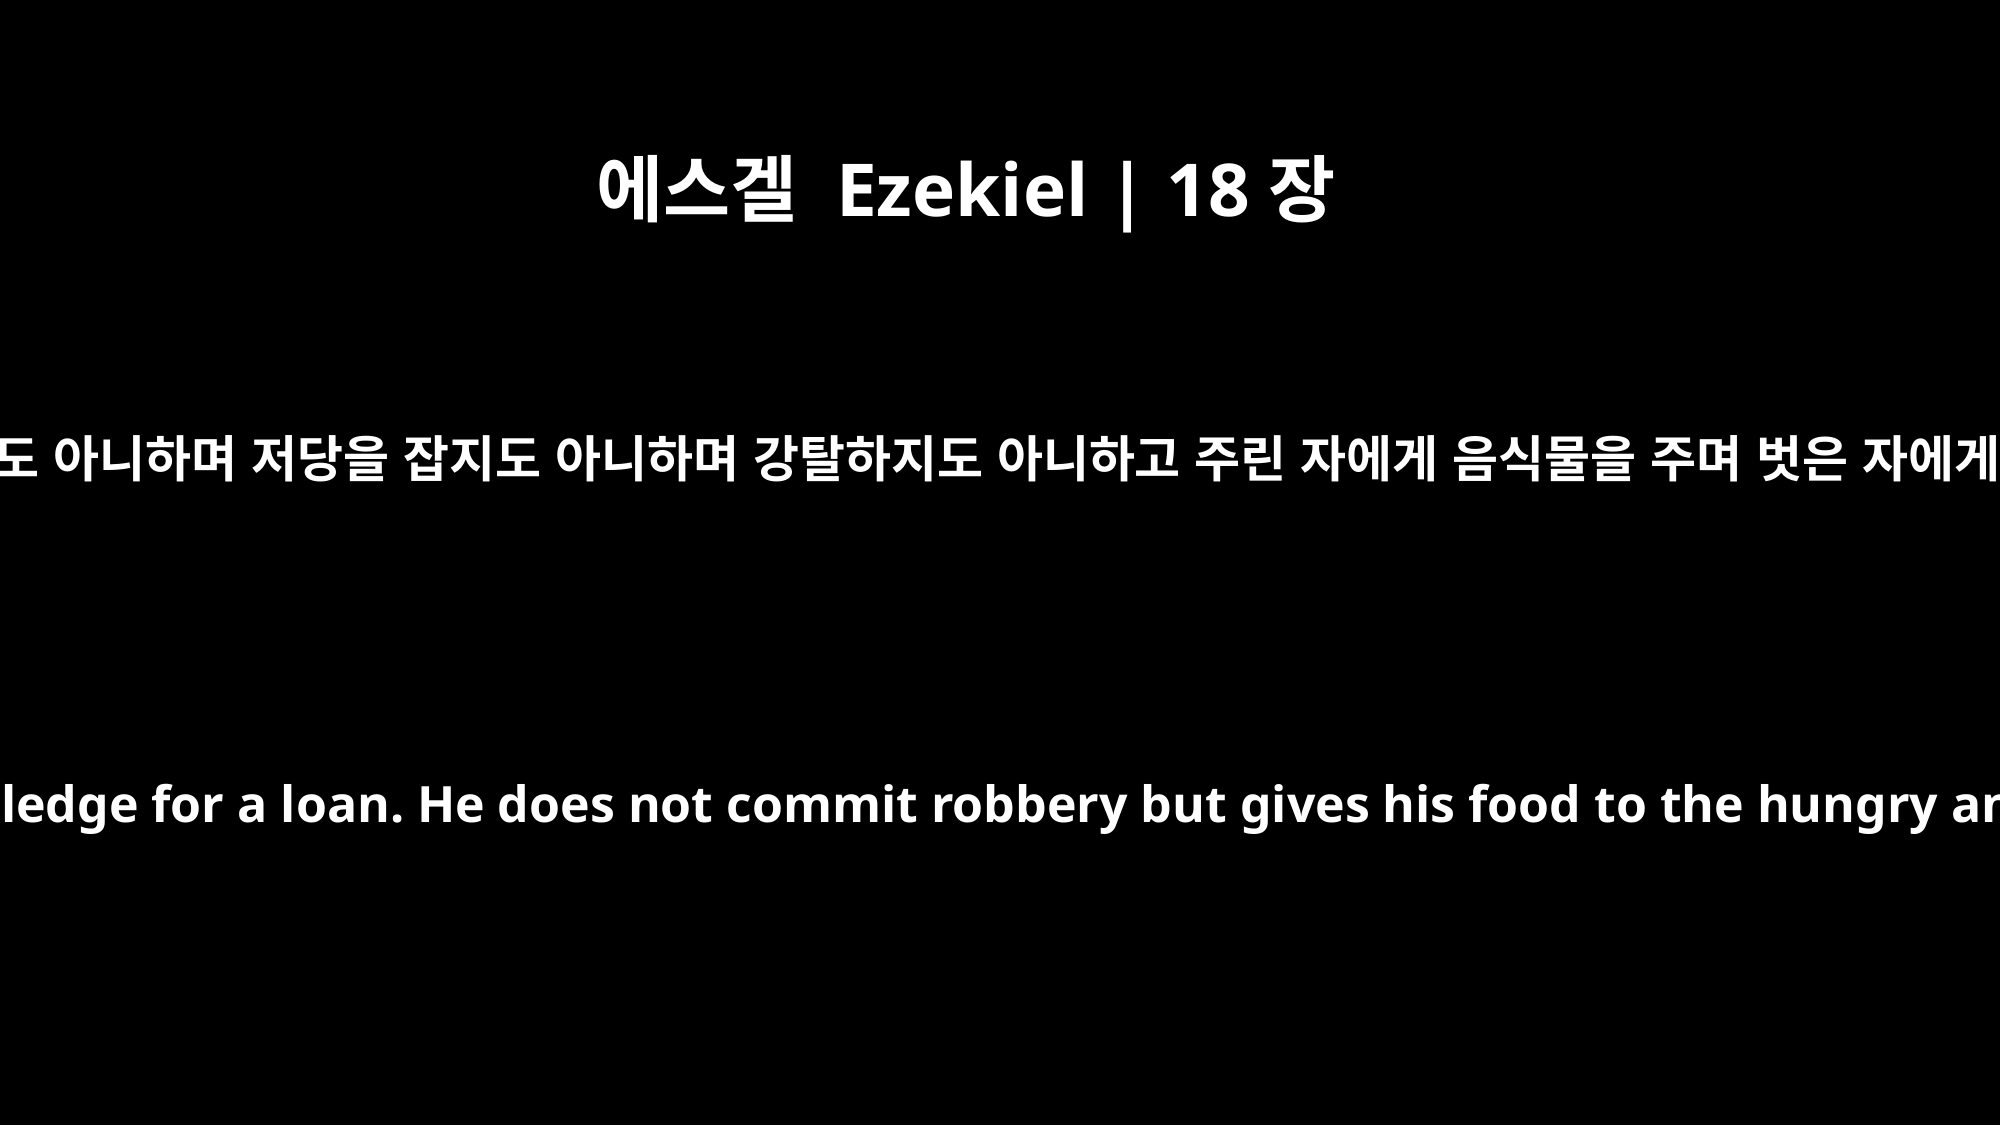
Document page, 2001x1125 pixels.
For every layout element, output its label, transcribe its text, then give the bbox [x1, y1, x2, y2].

text_box 에스겔 Ezekiel | 18장 [581, 136, 1351, 239]
text_box 16 사람을 학대하지도 아니하며 저당을 잡지도 아니하며 강탈하지도 아니하고 주린 자에게 음식물을 주며 벗은 자에게 옷을 입히며 [0, 359, 2000, 495]
text_box He does not oppress anyone or require a pledge for a loan. He does not commit robbery but gives his food to the hungry and provides clothing for the naked. [0, 764, 2000, 840]
